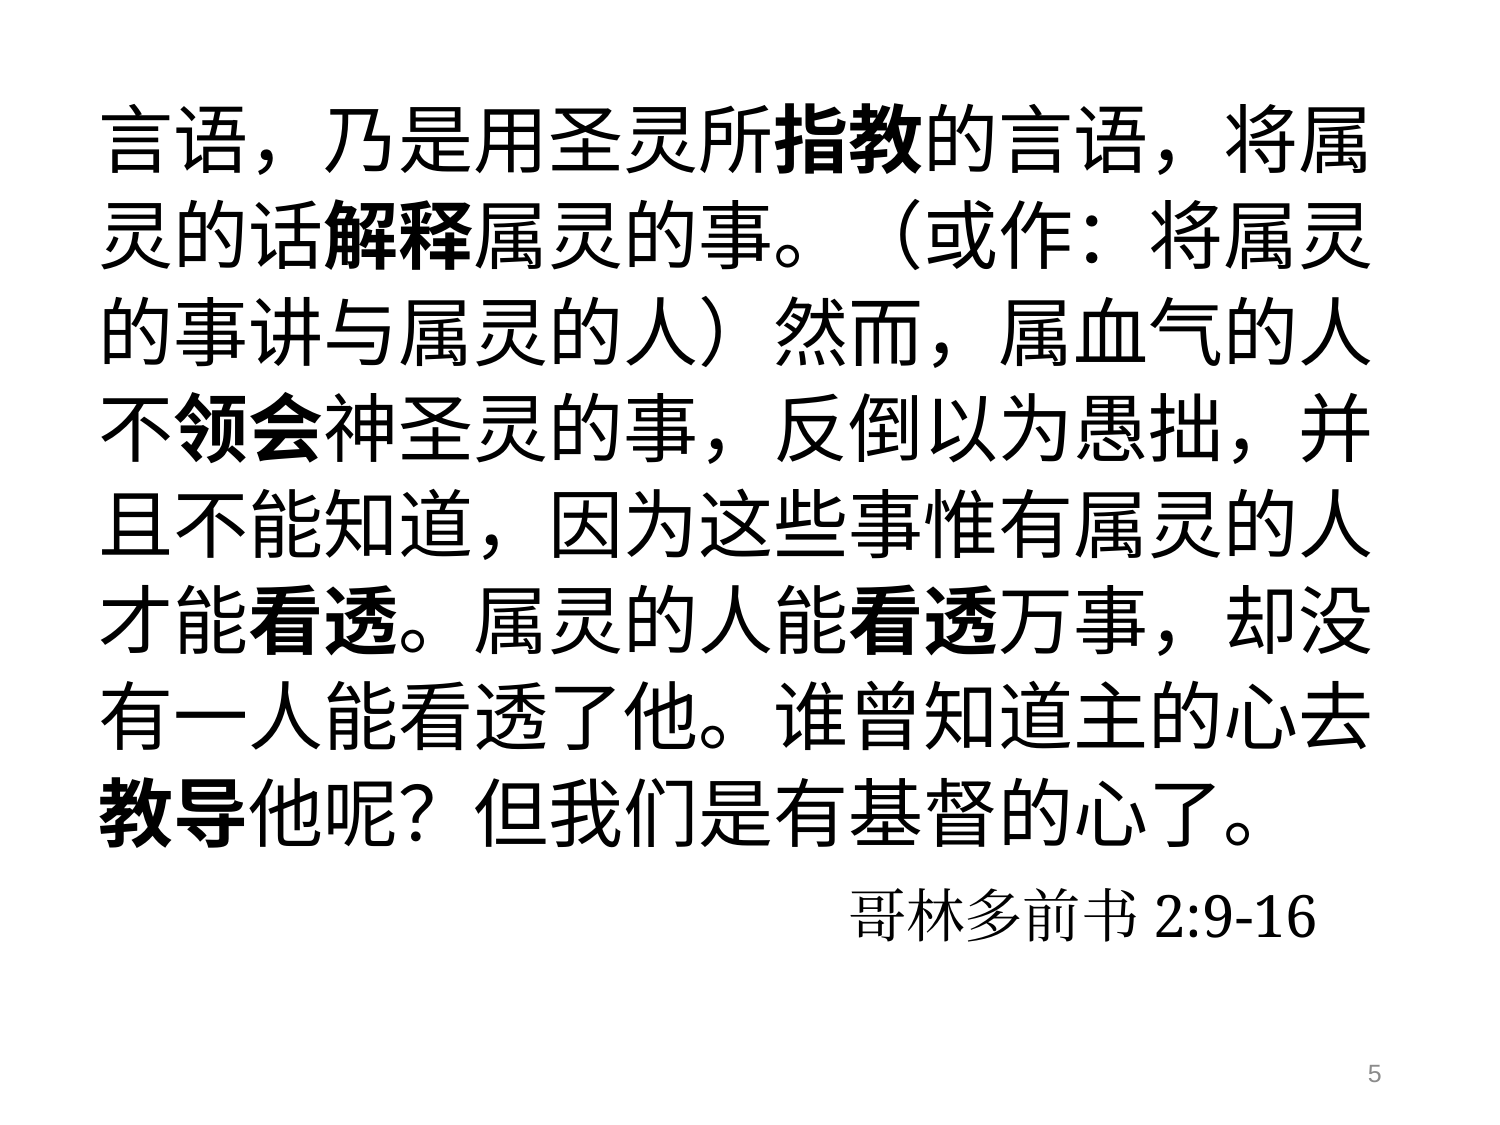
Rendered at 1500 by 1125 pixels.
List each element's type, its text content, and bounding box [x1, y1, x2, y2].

slide_number 5 [1059, 1042, 1397, 1103]
text_box 言语，乃是用圣灵所指教的言语，将属灵的话解释属灵的事。（或作：将属灵的事讲与属灵的人）然而，属血气的人不领会神圣灵的事，反倒以为愚拙，并且不能知道，因为这些事惟有属灵的人才能看透。属灵的人能看透万事，却没有一人能看透了他。谁曾知道主的心去教导他呢？但我们是有基督的心了。 哥林多前书2:9-16 [83, 78, 1461, 960]
